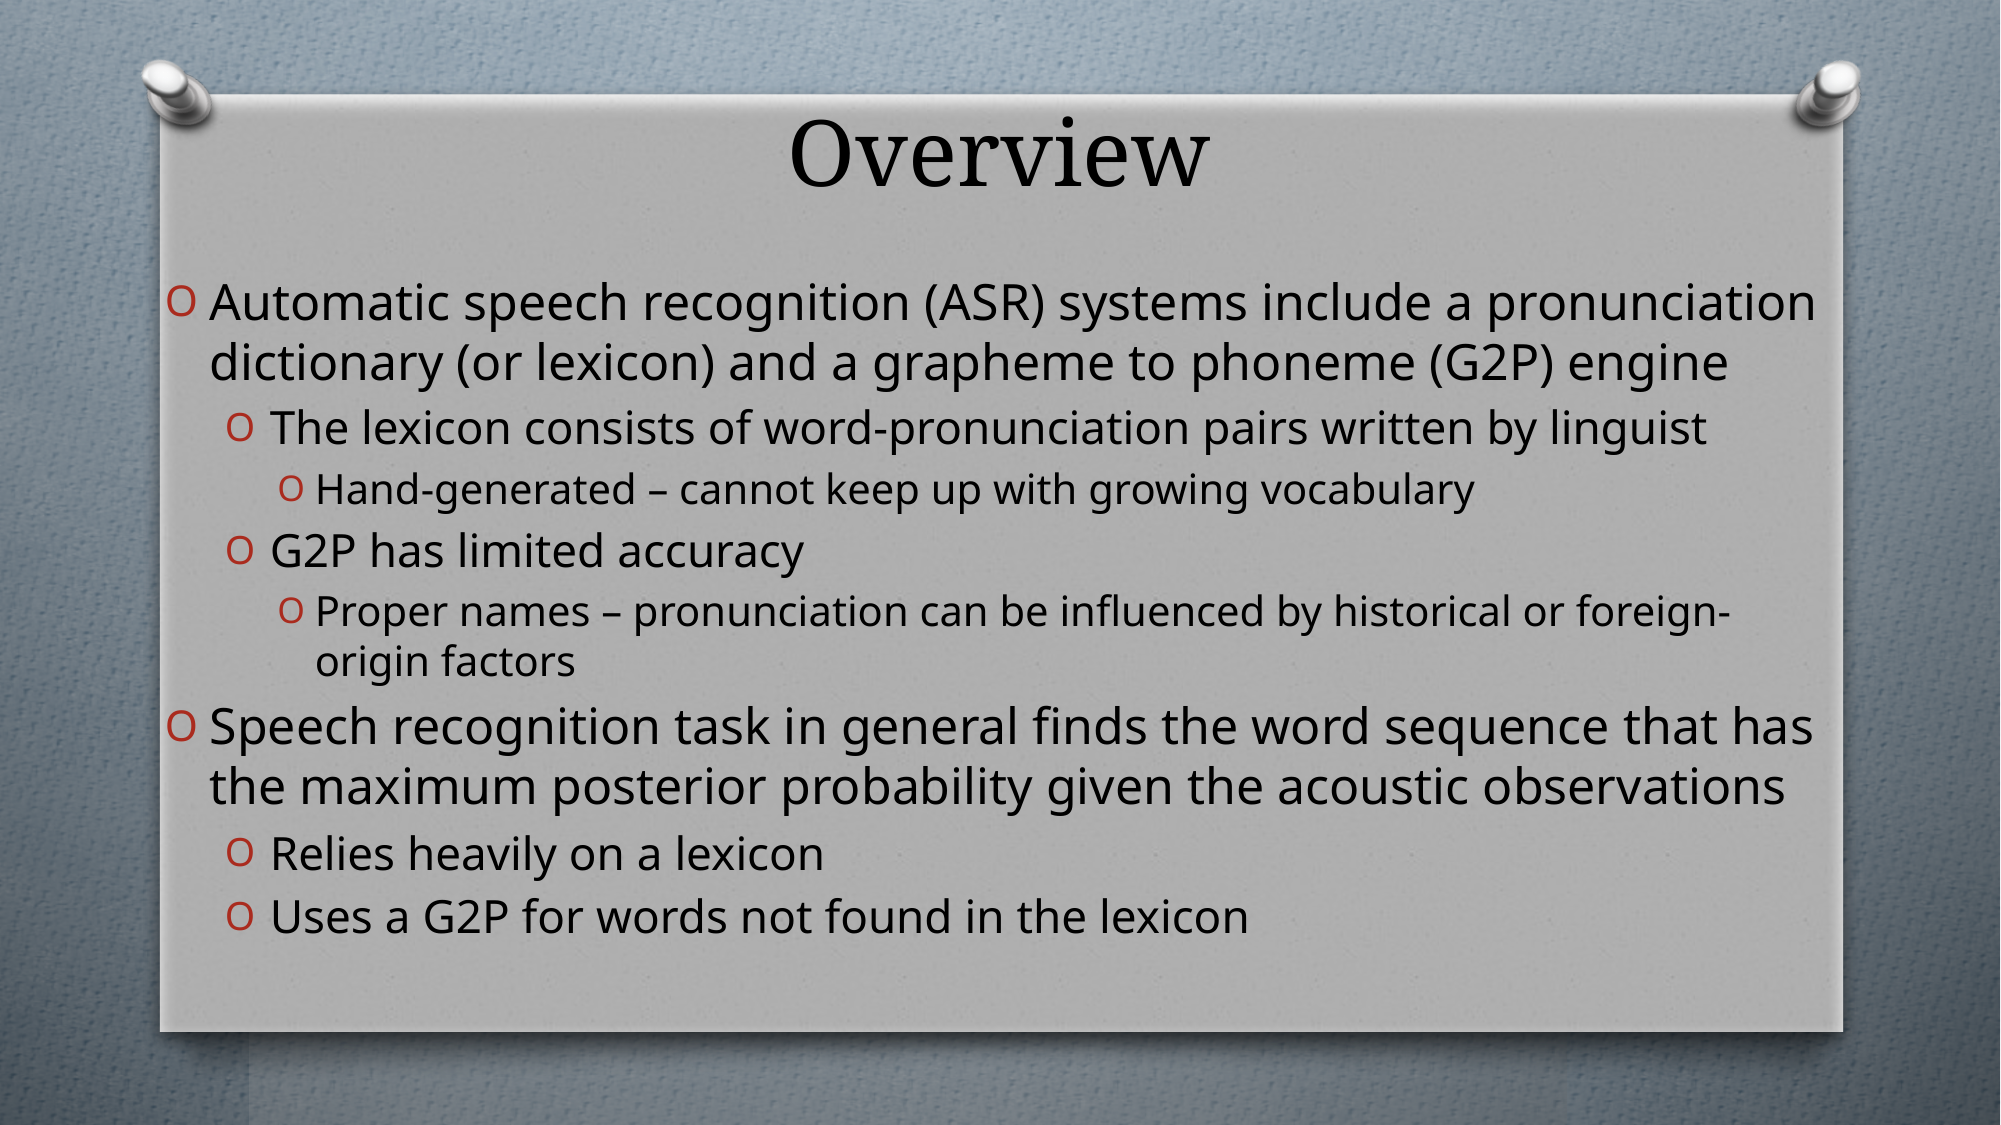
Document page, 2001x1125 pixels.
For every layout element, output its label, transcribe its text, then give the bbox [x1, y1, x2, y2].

picture [107, 24, 256, 127]
picture [1766, 30, 1911, 140]
list Automatic speech recognition (ASR) systems include a pronunciation dictionary (or lexicon) and a grapheme to phoneme (G2P) engine The lexicon consists of word-pronunciation pairs written by linguist Hand-generated – cannot keep up with growing vocabulary G2P has limited accuracy Proper names – pronunciation can be influenced by historical or foreign-origin factors Speech recognition task in general finds the word sequence that has the maximum posterior probability given the acoustic observations Relies heavily on a lexicon Uses a G2P for words not found in the lexicon [149, 262, 1849, 1013]
title Overview [149, 75, 1849, 225]
